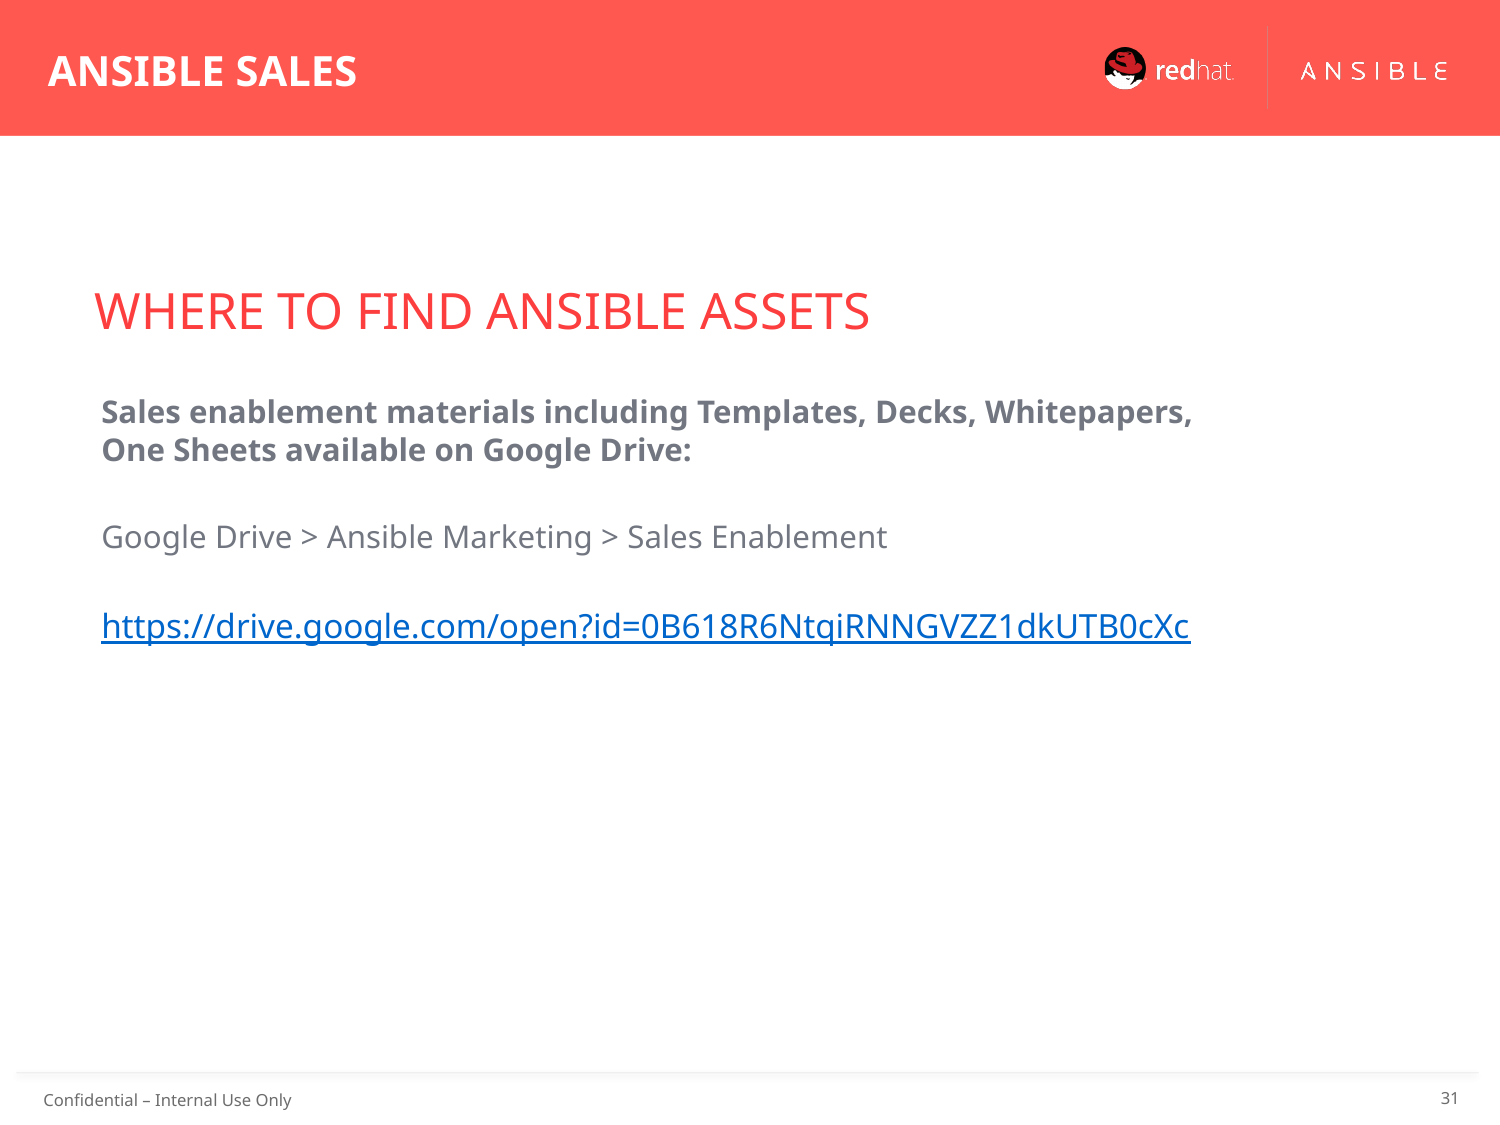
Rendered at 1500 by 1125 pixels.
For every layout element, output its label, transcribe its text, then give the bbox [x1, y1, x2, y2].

picture [0, 0, 1500, 1125]
text_box WHERE TO FIND ANSIBLE ASSETS [80, 180, 1281, 438]
text_box Sales enablement materials including Templates, Decks, Whitepapers, One Sheets available on Google Drive: Google Drive > Ansible Marketing > Sales Enablement https://drive.google.com/open?id=0B618R6NtqiRNNGVZZ1dkUTB0cXc [86, 385, 1269, 564]
text_box Confidential – Internal Use Only [28, 1084, 557, 1115]
text_box ANSIBLE SALES [47, 45, 935, 104]
text_box <number> [1124, 1084, 1475, 1115]
